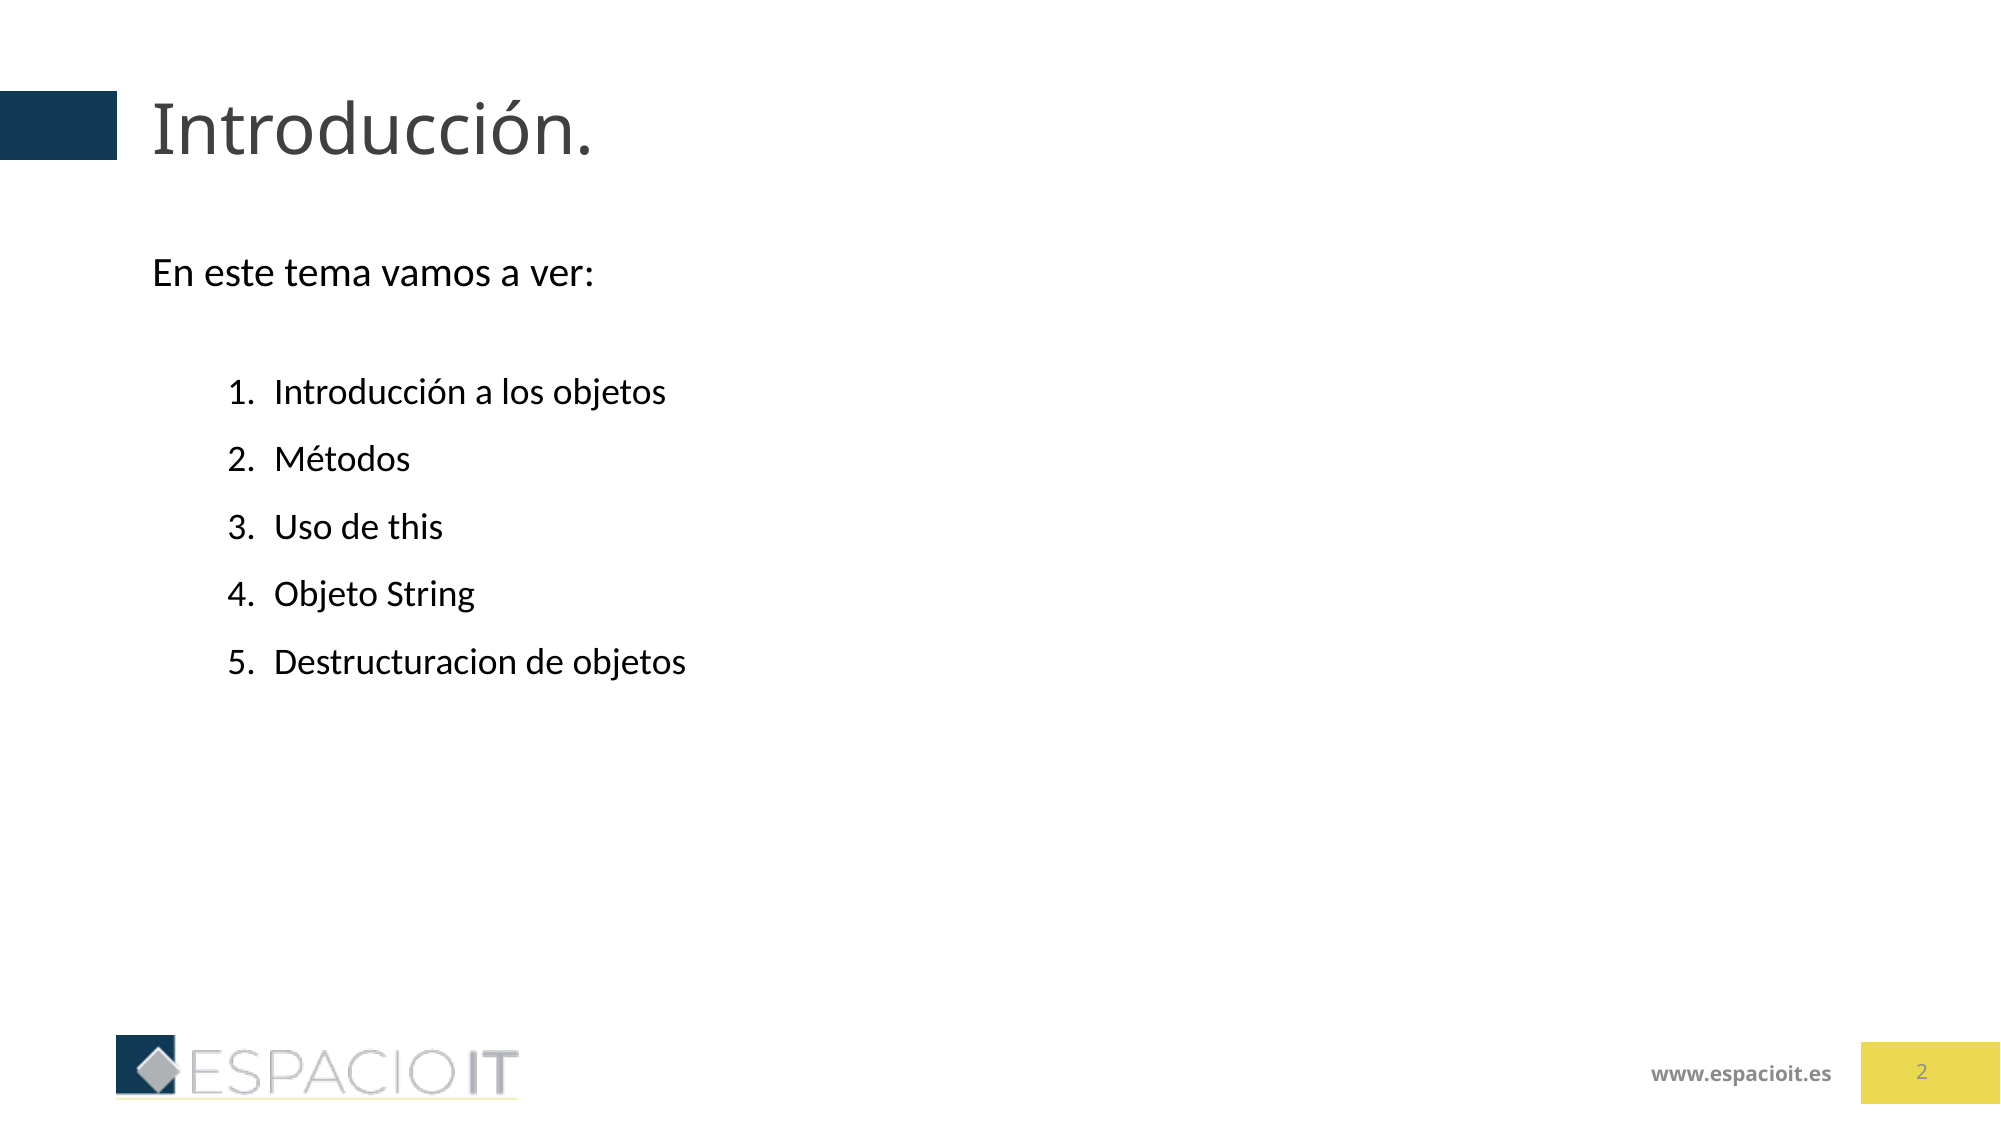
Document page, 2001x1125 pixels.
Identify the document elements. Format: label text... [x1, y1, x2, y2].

text_box En este tema vamos a ver: Introducción a los objetos Métodos Uso de this Objeto String Destructuracion de objetos [137, 236, 1831, 870]
picture [116, 1035, 519, 1111]
title Introducción. [137, 85, 1649, 178]
slide_number 2 [1862, 1042, 1943, 1103]
